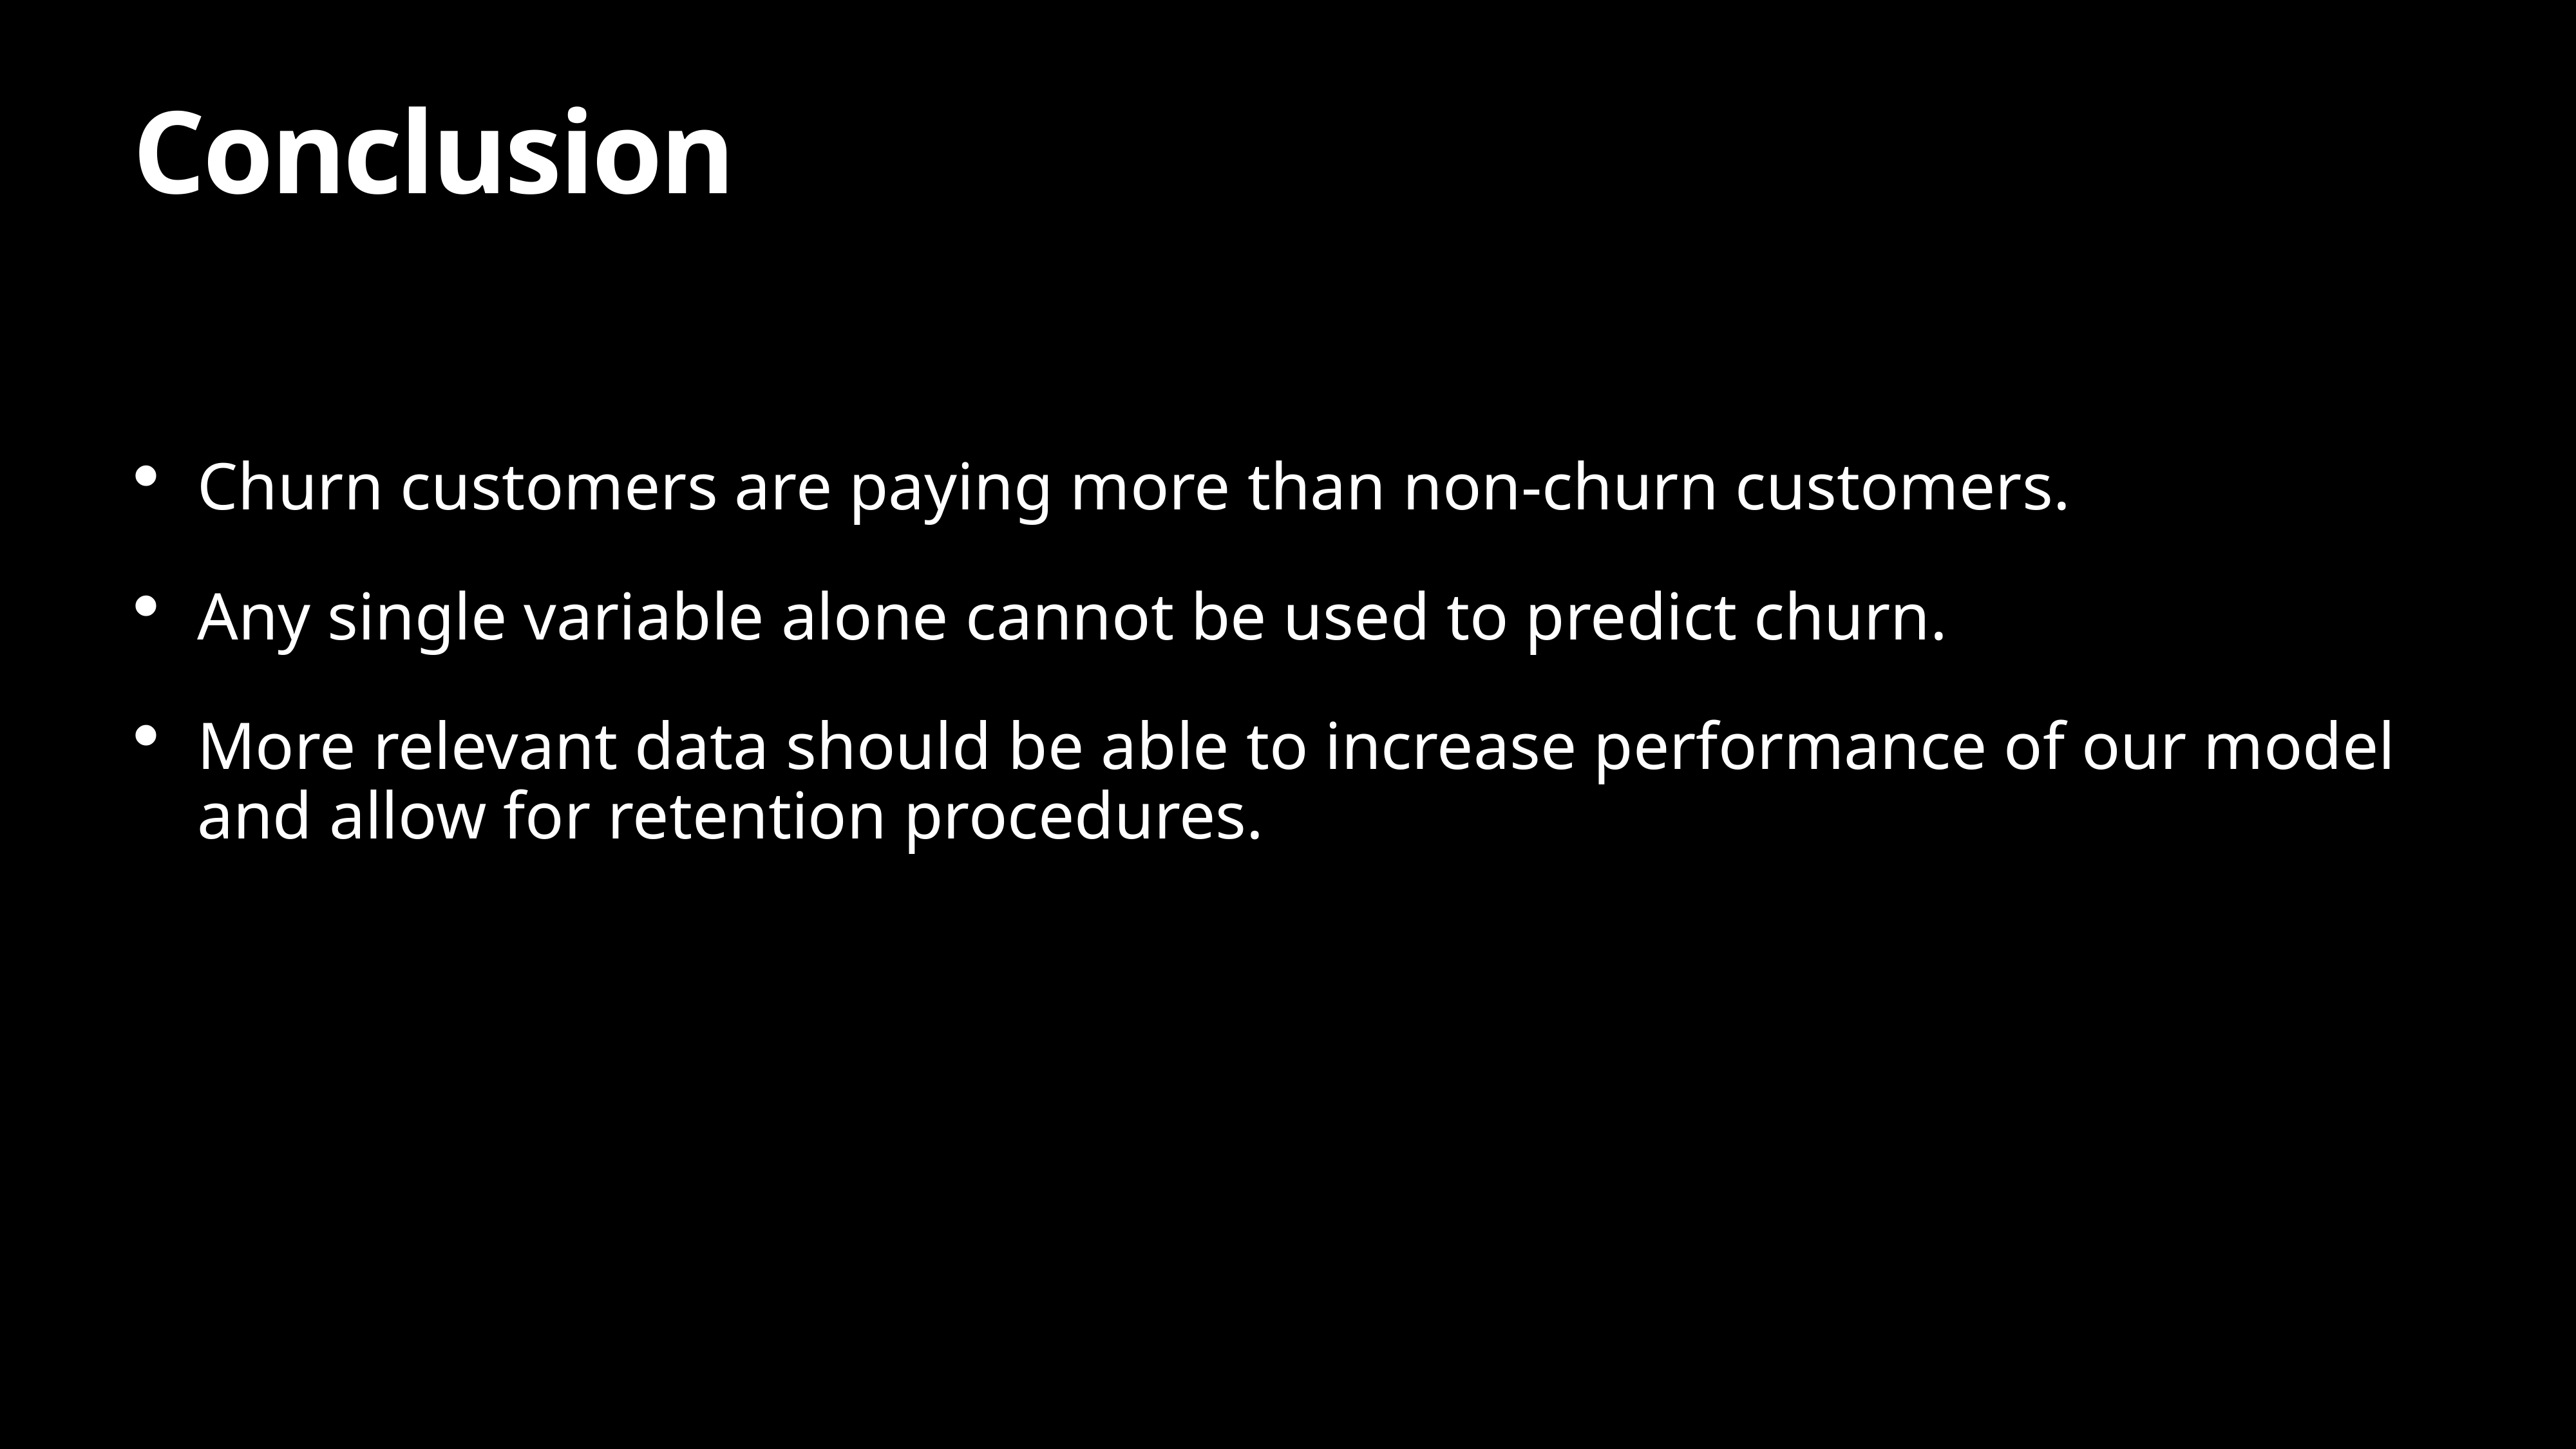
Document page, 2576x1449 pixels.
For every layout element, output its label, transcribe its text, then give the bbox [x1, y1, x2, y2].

list Churn customers are paying more than non-churn customers. Any single variable alone cannot be used to predict churn. More relevant data should be able to increase performance of our model and allow for retention procedures. [127, 448, 2449, 1321]
title Conclusion [127, 100, 2449, 252]
